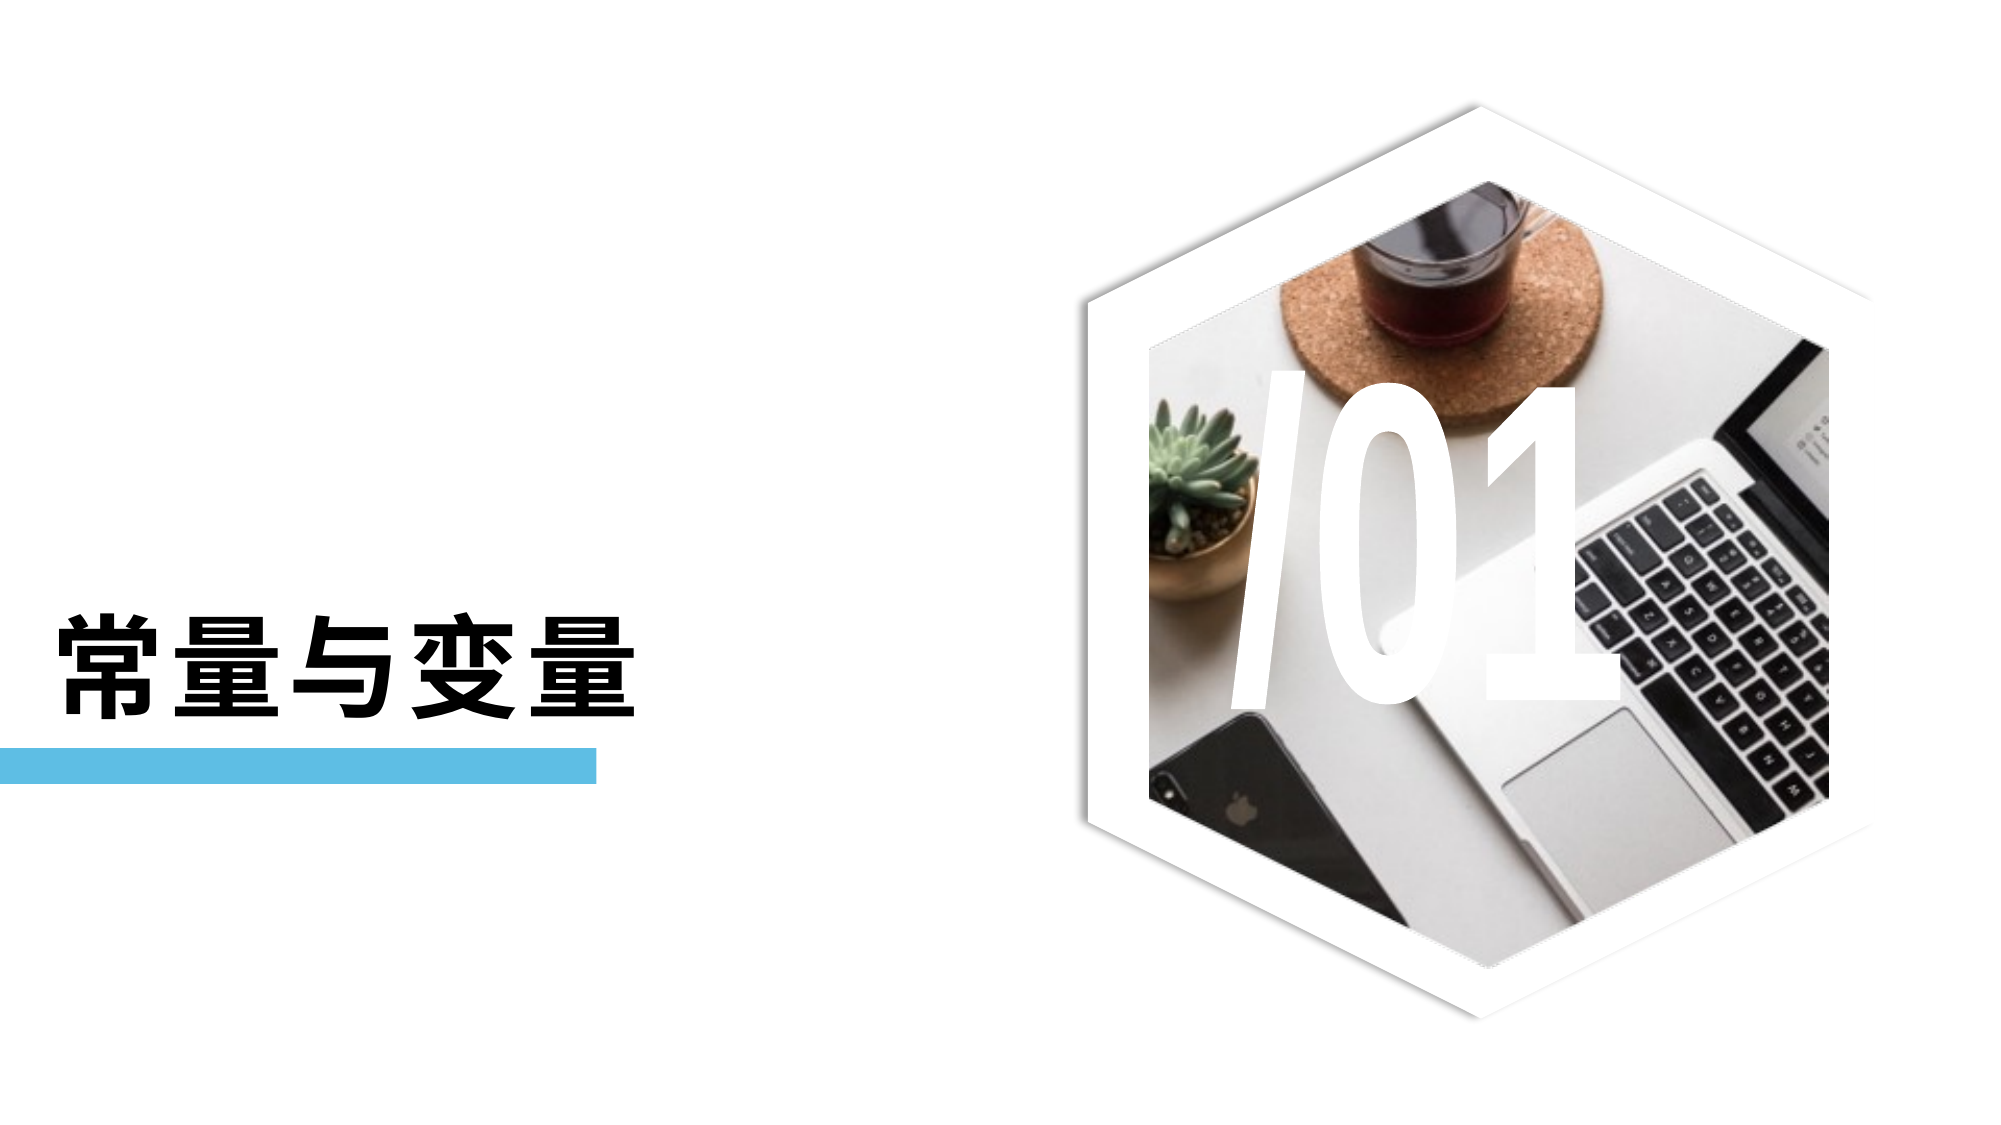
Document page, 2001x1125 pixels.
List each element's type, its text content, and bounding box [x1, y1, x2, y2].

title 常量与变量 [36, 588, 1104, 741]
picture [1149, 181, 1829, 969]
